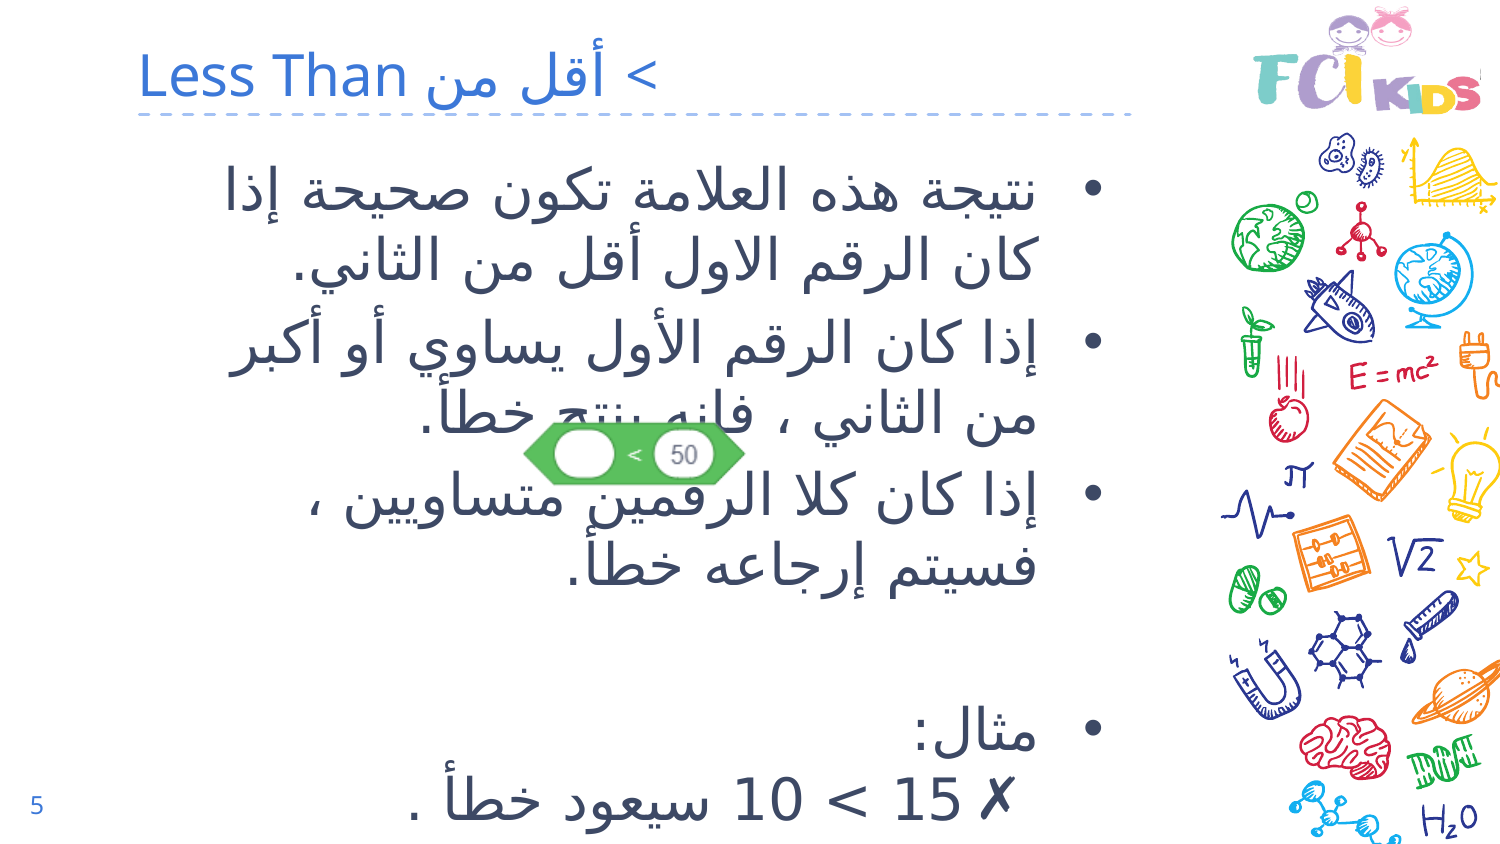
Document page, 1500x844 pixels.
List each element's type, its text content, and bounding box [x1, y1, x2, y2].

slide_number 5 [14, 774, 105, 840]
list نتيجة هذه العلامة تكون صحيحة إذا كان الرقم الاول أقل من الثاني. إذا كان الرقم الأول يساوي أو أكبر من الثاني ، فإنه ينتج خطأ. إذا كان كلا الرقمين متساويين ، فسيتم إرجاعه خطأ. مثال: 15 > 10 سيعود خطأ . 10 > 15 سيعود صحيحًا . [122, 137, 1130, 806]
picture [1253, 6, 1481, 117]
title Less Than أقل من < [122, 0, 1130, 123]
picture [508, 412, 755, 496]
